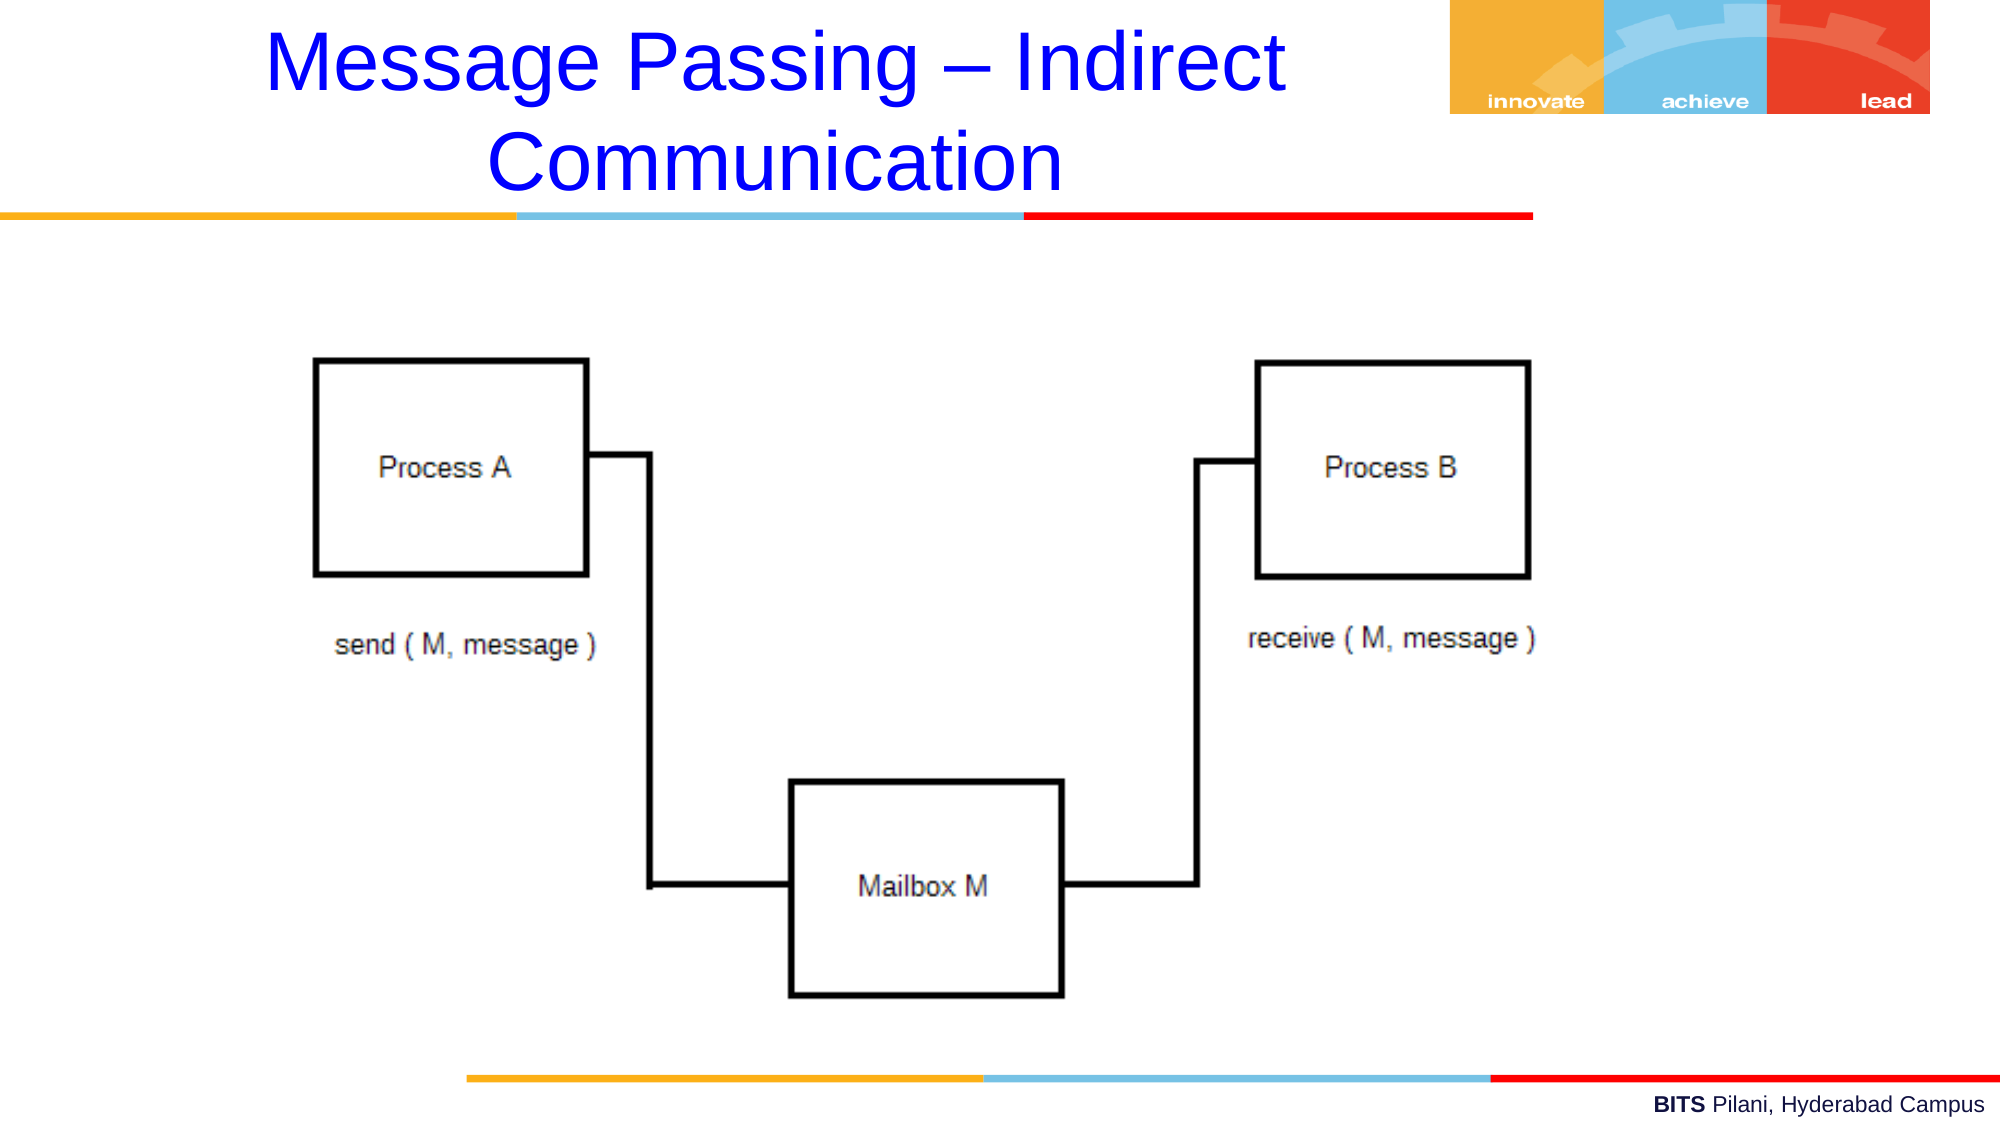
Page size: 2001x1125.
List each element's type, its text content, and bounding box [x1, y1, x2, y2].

text_box Message Passing – Indirect Communication [176, 0, 1375, 215]
picture [1449, 0, 1930, 114]
picture [176, 260, 1702, 1018]
